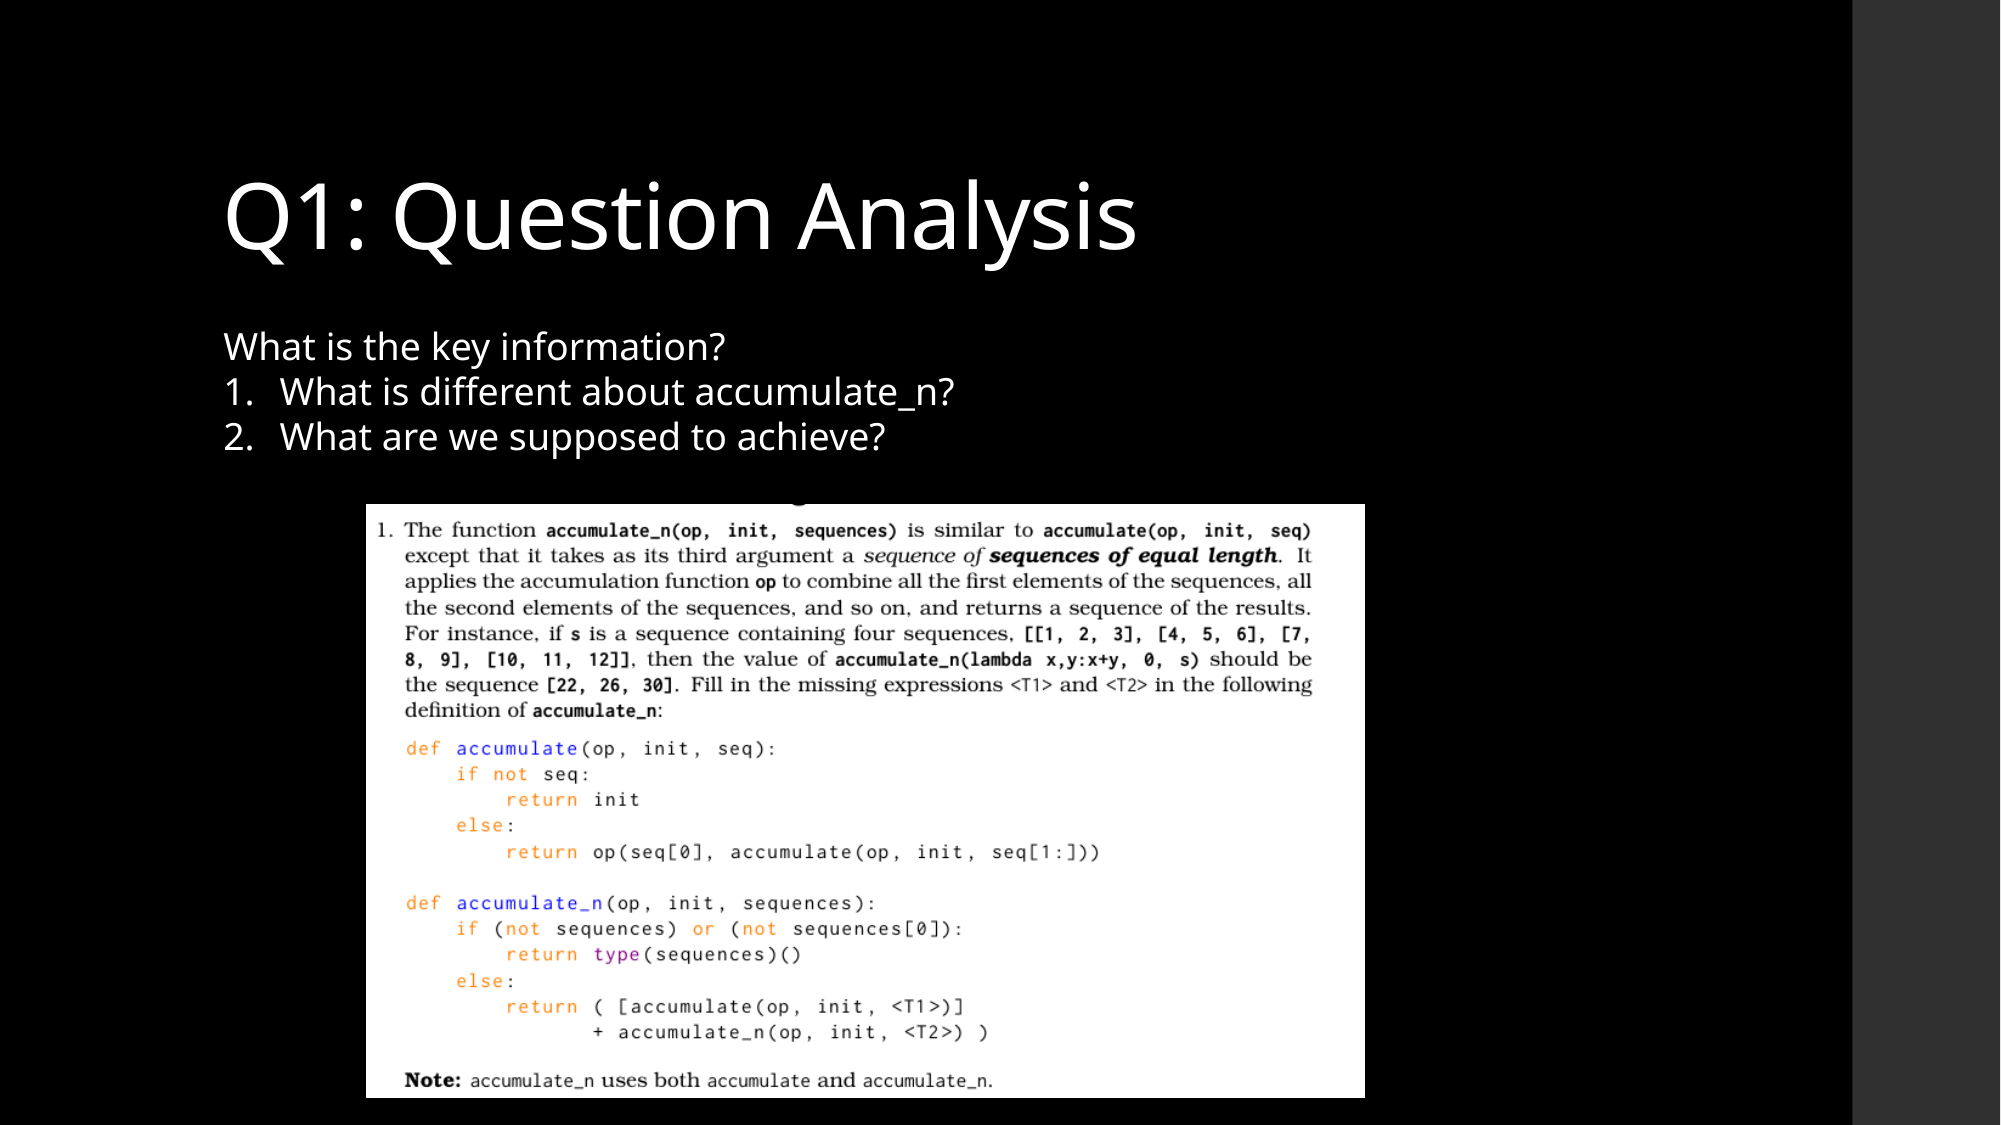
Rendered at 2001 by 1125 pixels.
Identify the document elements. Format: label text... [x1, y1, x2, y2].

picture [366, 504, 1365, 1098]
title Q1: Question Analysis [206, 60, 1797, 278]
text_box What is the key information? What is different about accumulate_n? What are we supposed to achieve? [208, 315, 971, 466]
